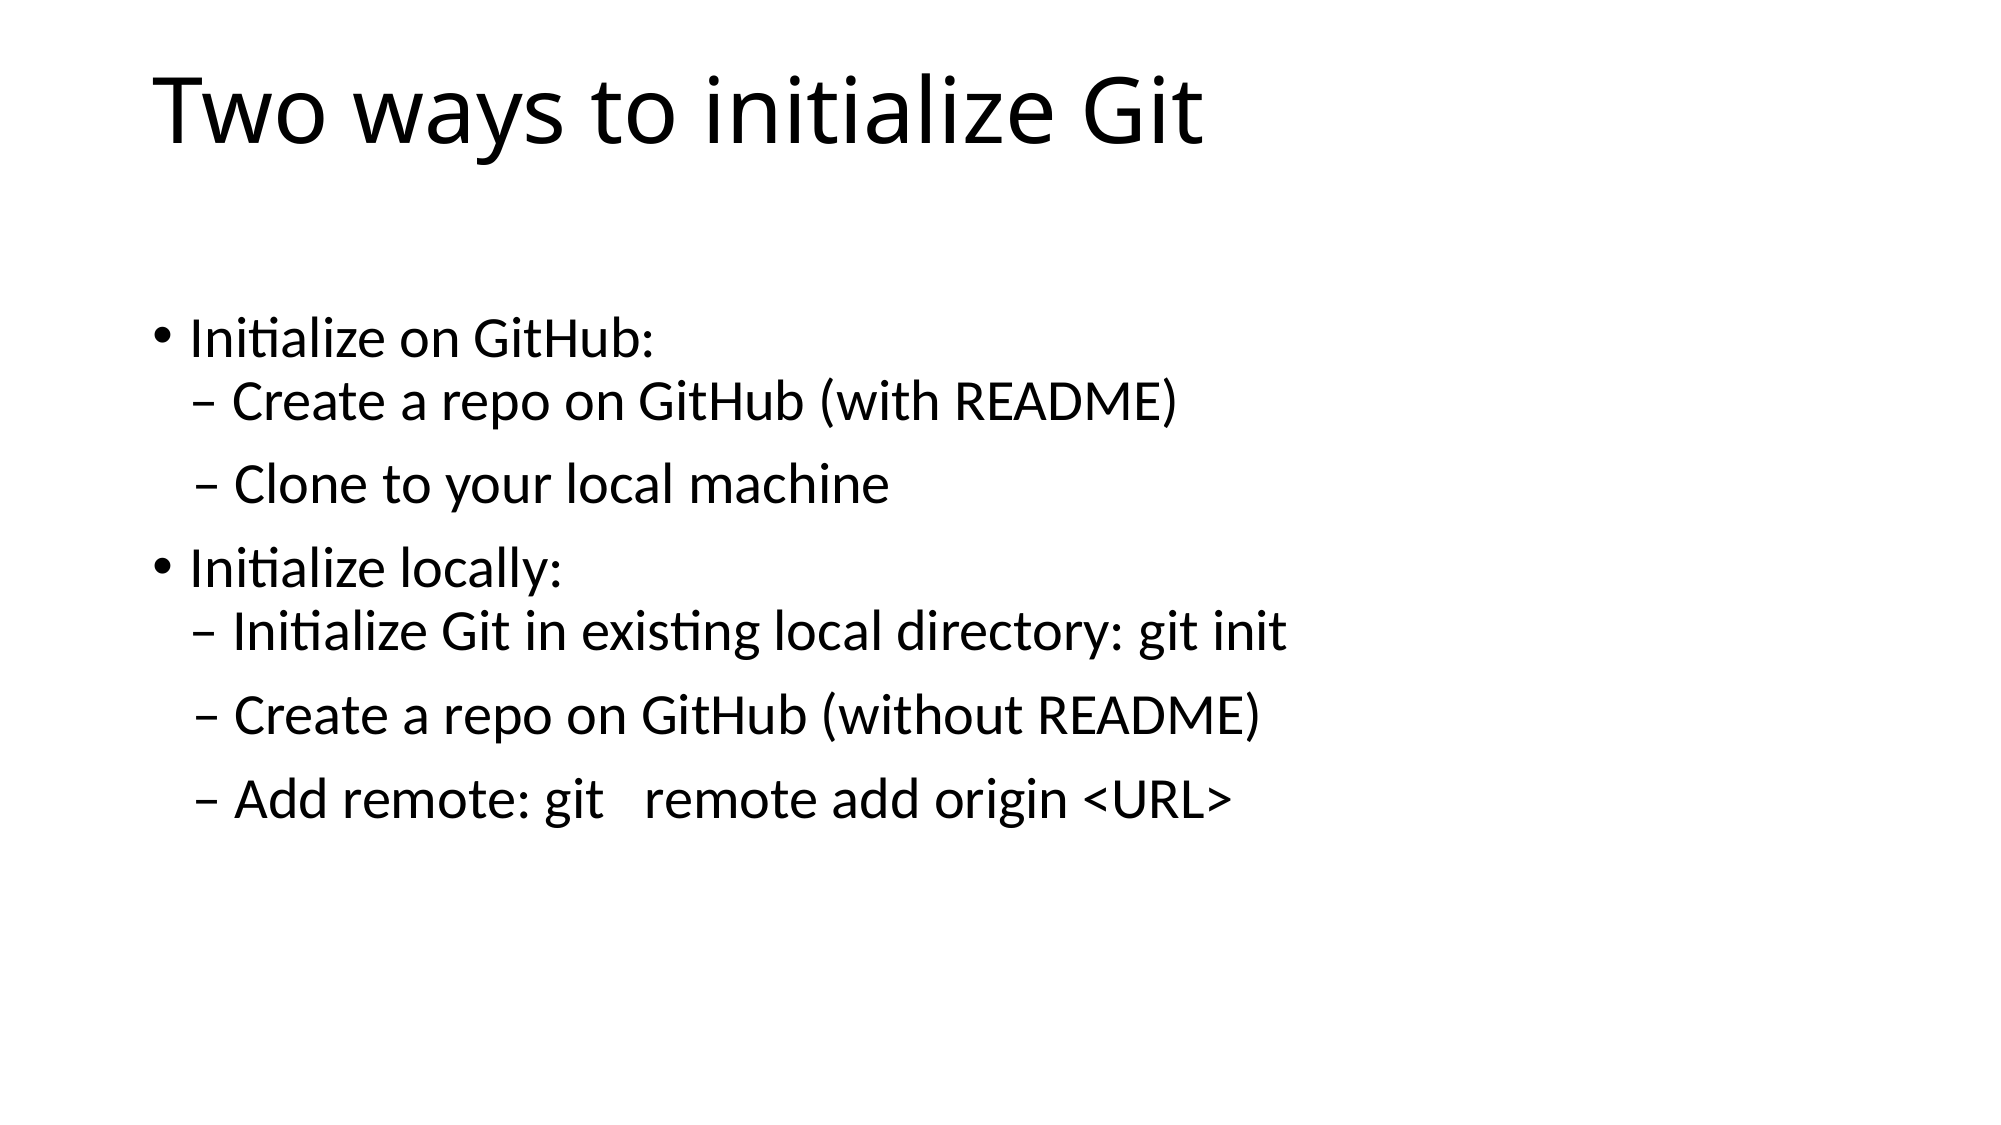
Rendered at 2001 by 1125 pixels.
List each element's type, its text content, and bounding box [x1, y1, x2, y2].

title Two ways to initialize Git [137, 59, 1863, 278]
list Initialize on GitHub: – Create a repo on GitHub (with README) – Clone to your local machine Initialize locally: – Initialize Git in existing local directory: git init – Create a repo on GitHub (without README) – Add remote: git remote add origin <URL> [137, 299, 1863, 1014]
